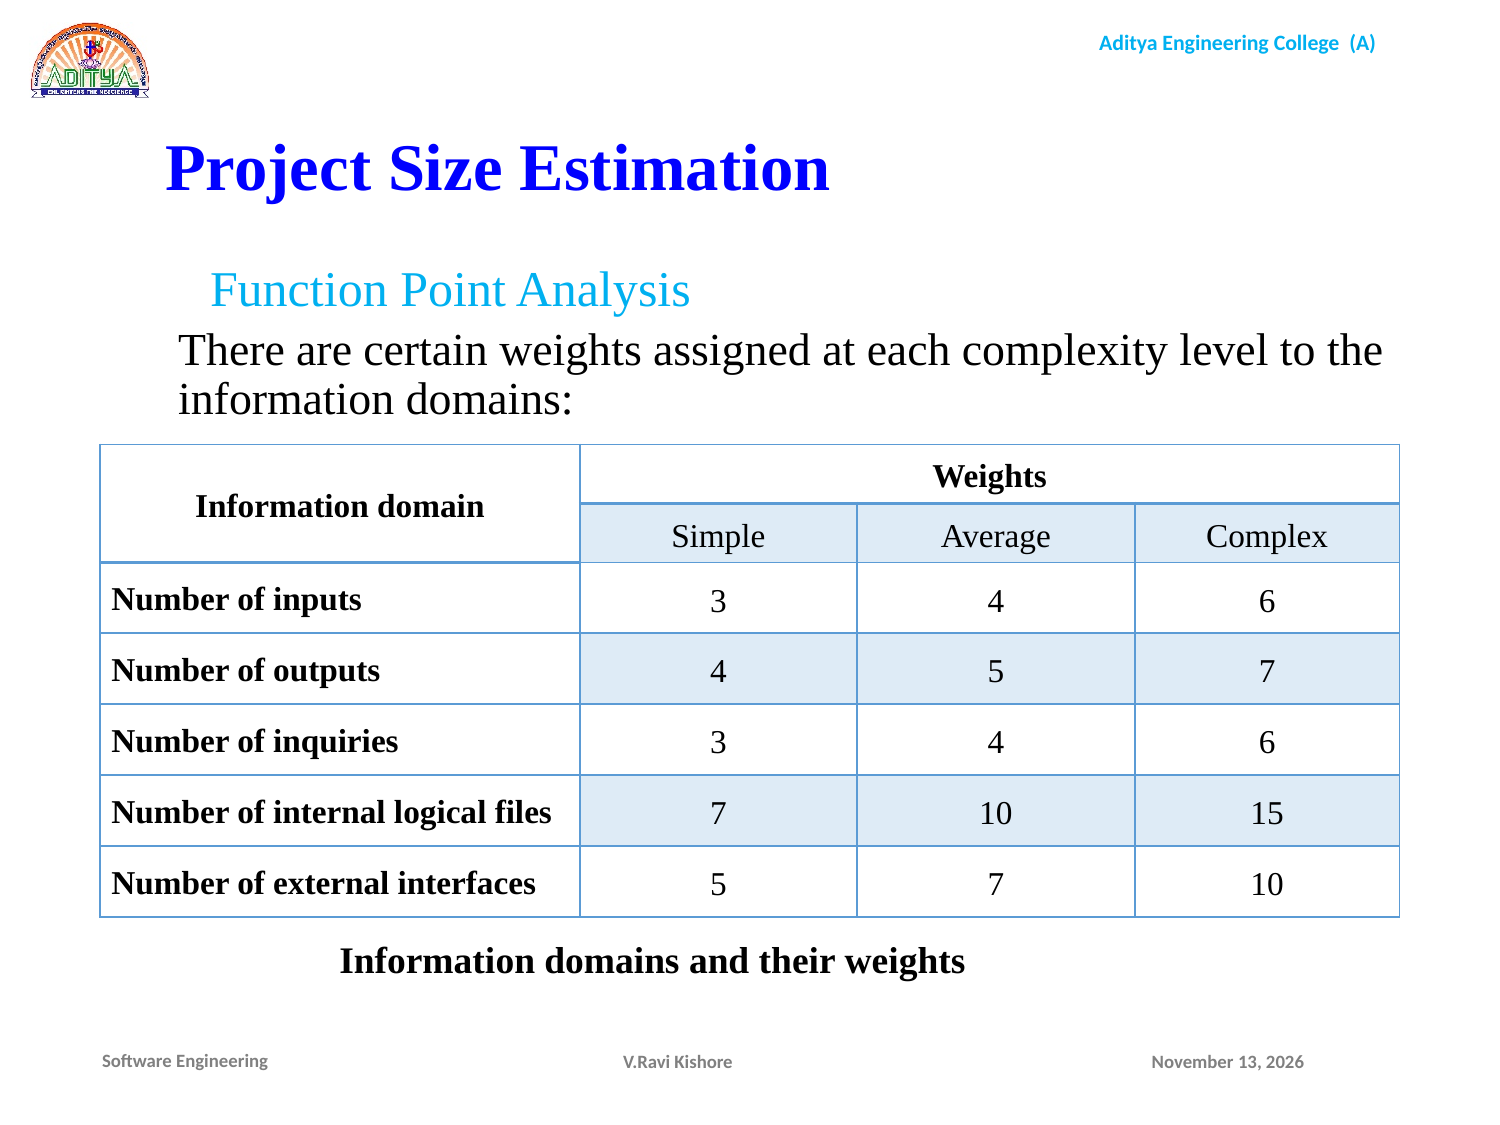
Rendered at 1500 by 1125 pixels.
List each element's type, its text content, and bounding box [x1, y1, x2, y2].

table_cell 10 [1136, 847, 1399, 916]
table_cell 6 [1136, 563, 1399, 632]
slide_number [1136, 1031, 1396, 1092]
text_box Information domains and their weights [324, 928, 1329, 989]
table_cell Number of external interfaces [101, 847, 579, 916]
table_cell Number of inputs [101, 564, 579, 632]
table_header Information domain [101, 445, 579, 561]
table_cell 5 [858, 634, 1134, 703]
table_cell 6 [1136, 705, 1399, 774]
table_header Weights [581, 445, 1399, 502]
footer V.Ravi Kishore [509, 1031, 847, 1092]
table_cell 7 [581, 776, 856, 845]
title Project Size Estimation [0, 59, 1294, 278]
table_cell 3 [581, 705, 856, 774]
table_cell 15 [1136, 776, 1399, 845]
table_cell 7 [858, 847, 1134, 916]
table_cell Number of internal logical files [101, 776, 579, 845]
table_cell 4 [858, 705, 1134, 774]
picture [29, 22, 150, 59]
table_cell Number of inquiries [101, 705, 579, 774]
table_cell Number of outputs [101, 634, 579, 703]
table_cell Simple [581, 505, 856, 562]
table_cell 10 [858, 776, 1134, 845]
table_cell Average [858, 505, 1134, 562]
table_cell 7 [1136, 634, 1399, 703]
table_cell 5 [581, 847, 856, 916]
table_cell 4 [858, 563, 1134, 632]
table_cell 3 [581, 563, 856, 632]
table_cell 4 [581, 634, 856, 703]
table_cell Complex [1136, 505, 1399, 562]
list Function Point Analysis There are certain weights assigned at each complexity level to the information domains: [106, 256, 1401, 1000]
